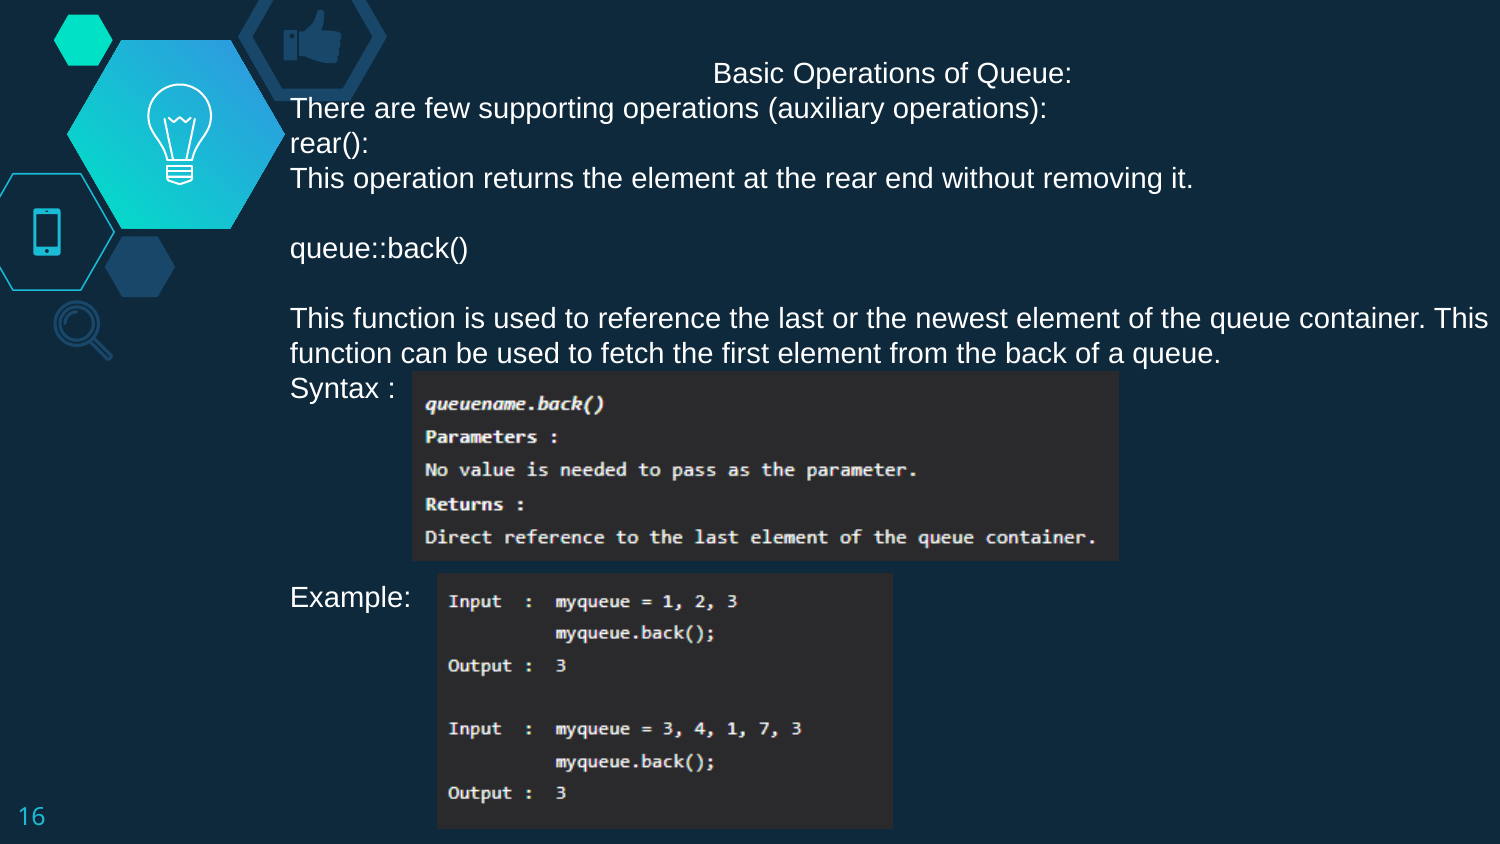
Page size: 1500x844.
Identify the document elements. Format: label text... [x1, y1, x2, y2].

picture [412, 371, 1119, 562]
text_box Basic Operations of Queue: There are few supporting operations (auxiliary operations): rear(): This operation returns the element at the rear end without removing it. queue::back() This function is used to reference the last or the newest element of the queue container. This function can be used to fetch the first element from the back of a queue. Syntax : Example: [274, 46, 1500, 621]
picture [437, 572, 893, 829]
slide_number 16 [2, 785, 93, 844]
